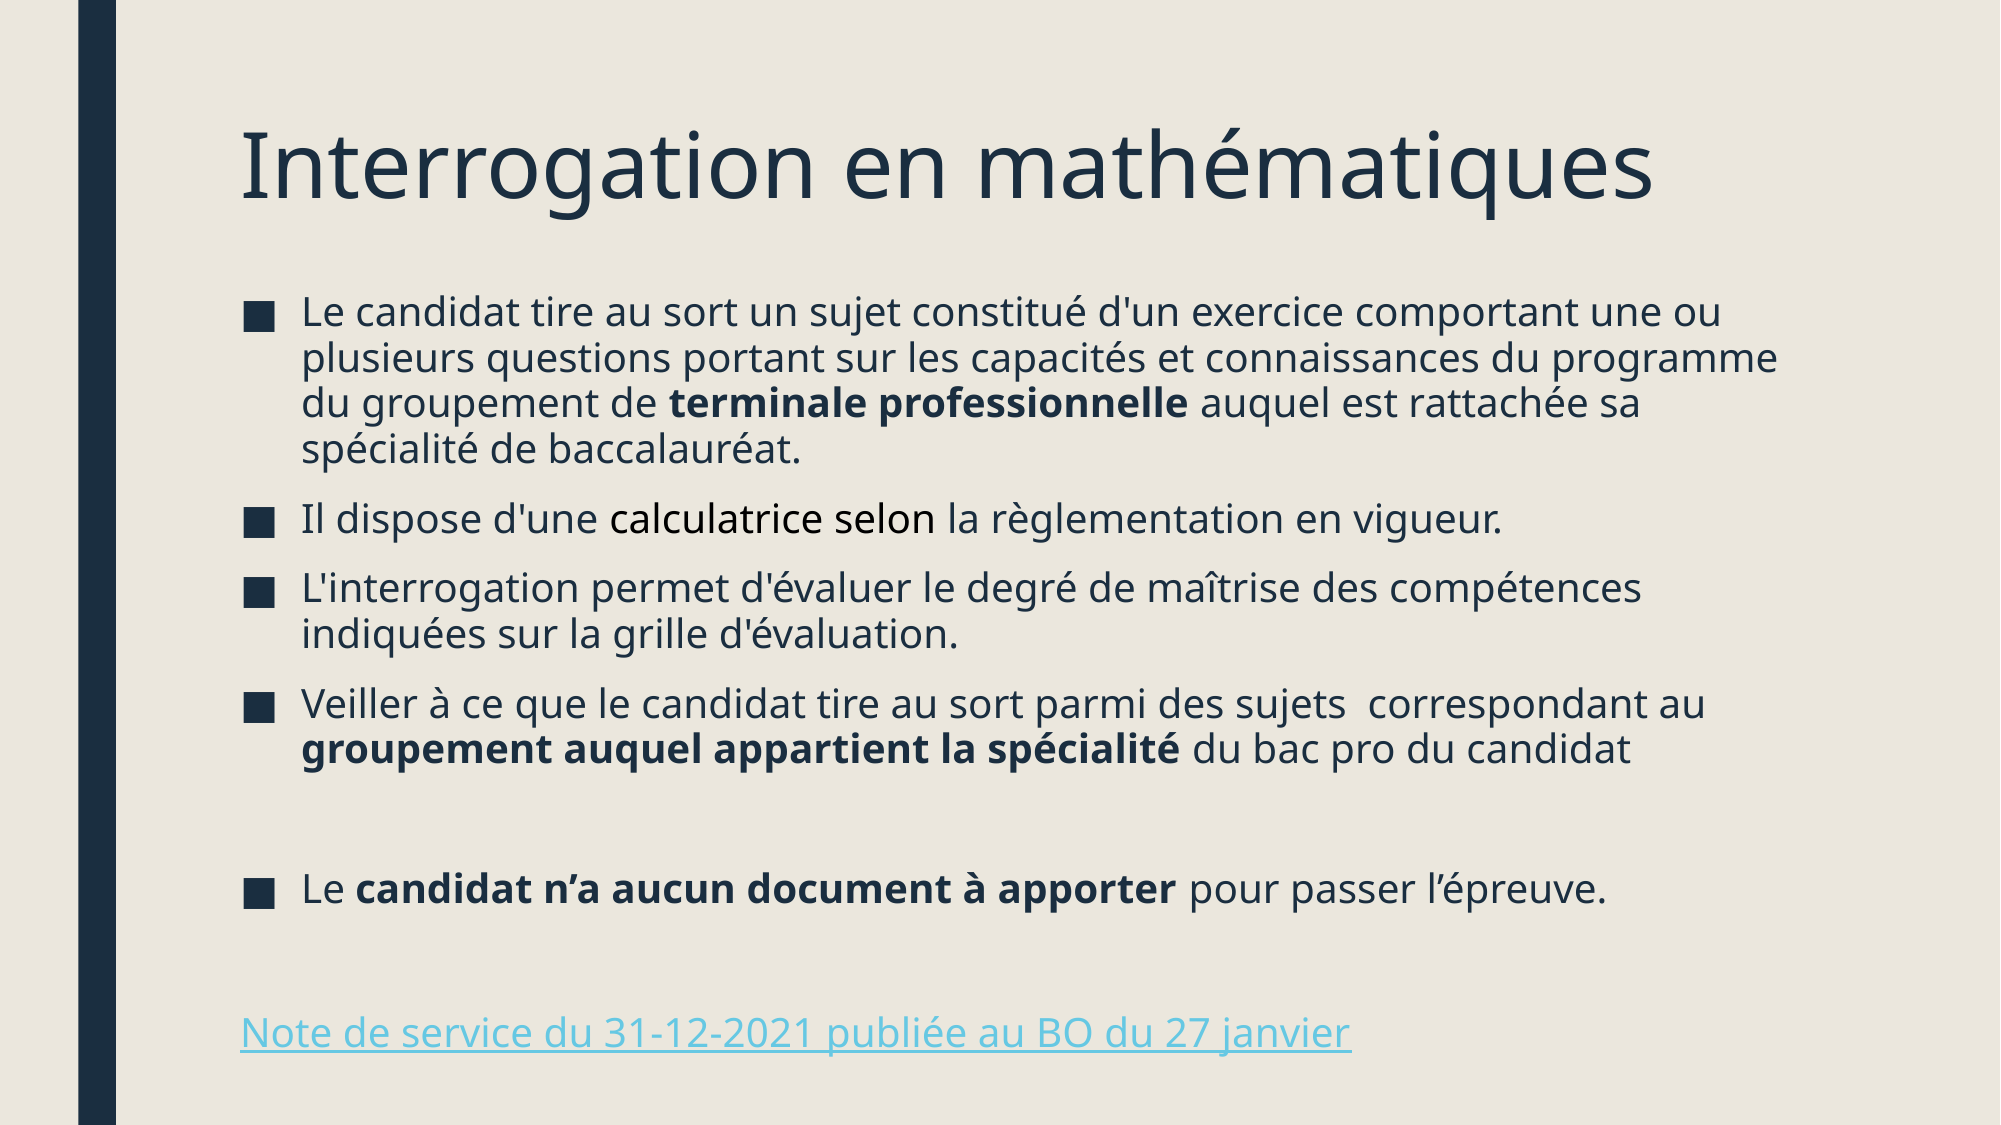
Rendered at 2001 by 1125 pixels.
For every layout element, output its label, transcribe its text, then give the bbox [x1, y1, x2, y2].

list Le candidat tire au sort un sujet constitué d'un exercice comportant une ou plusieurs questions portant sur les capacités et connaissances du programme du groupement de terminale professionnelle auquel est rattachée sa spécialité de baccalauréat. Il dispose d'une calculatrice selon la règlementation en vigueur. L'interrogation permet d'évaluer le degré de maîtrise des compétences indiquées sur la grille d'évaluation. Veiller à ce que le candidat tire au sort parmi des sujets correspondant au groupement auquel appartient la spécialité du bac pro du candidat Le candidat n’a aucun document à apporter pour passer l’épreuve. Note de service du 31-12-2021 publiée au BO du 27 janvier [225, 282, 1800, 1072]
title Interrogation en mathématiques [225, 112, 1800, 282]
